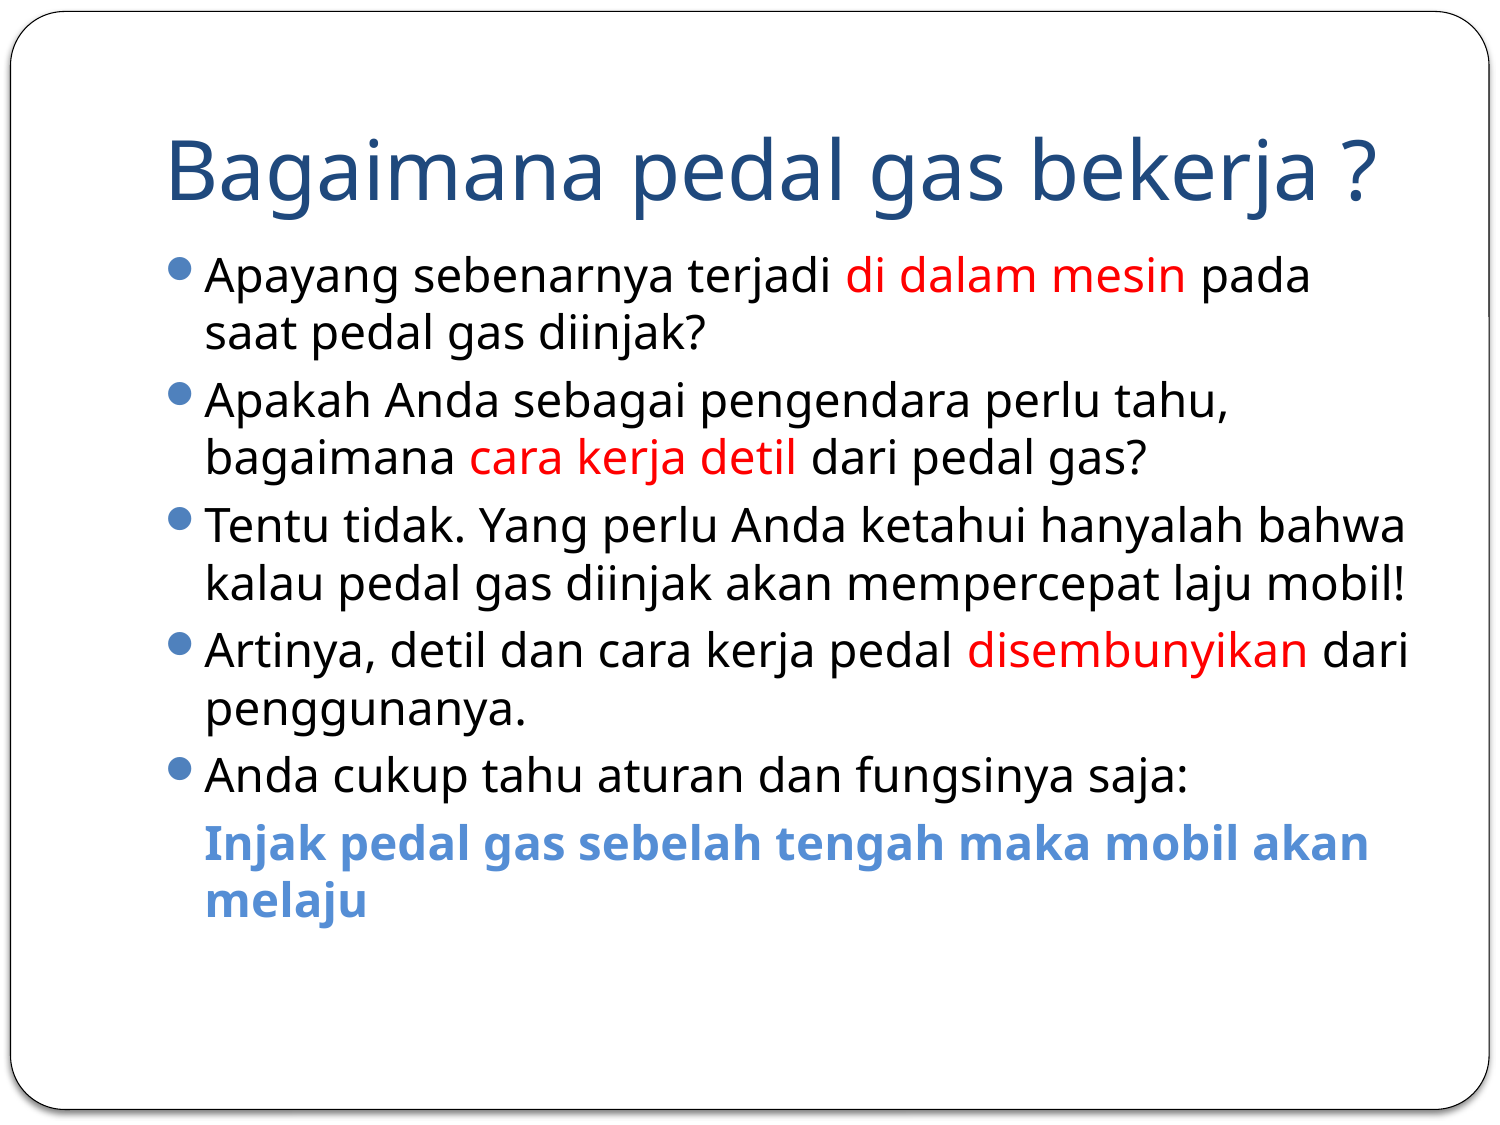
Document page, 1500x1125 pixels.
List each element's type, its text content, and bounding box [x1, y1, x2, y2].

list Apayang sebenarnya terjadi di dalam mesin pada saat pedal gas diinjak? Apakah Anda sebagai pengendara perlu tahu, bagaimana cara kerja detil dari pedal gas? Tentu tidak. Yang perlu Anda ketahui hanyalah bahwa kalau pedal gas diinjak akan mempercepat laju mobil! Artinya, detil dan cara kerja pedal disembunyikan dari penggunanya. Anda cukup tahu aturan dan fungsinya saja: Injak pedal gas sebelah tengah maka mobil akan melaju [150, 237, 1425, 988]
title Bagaimana pedal gas bekerja ? [150, 45, 1425, 233]
